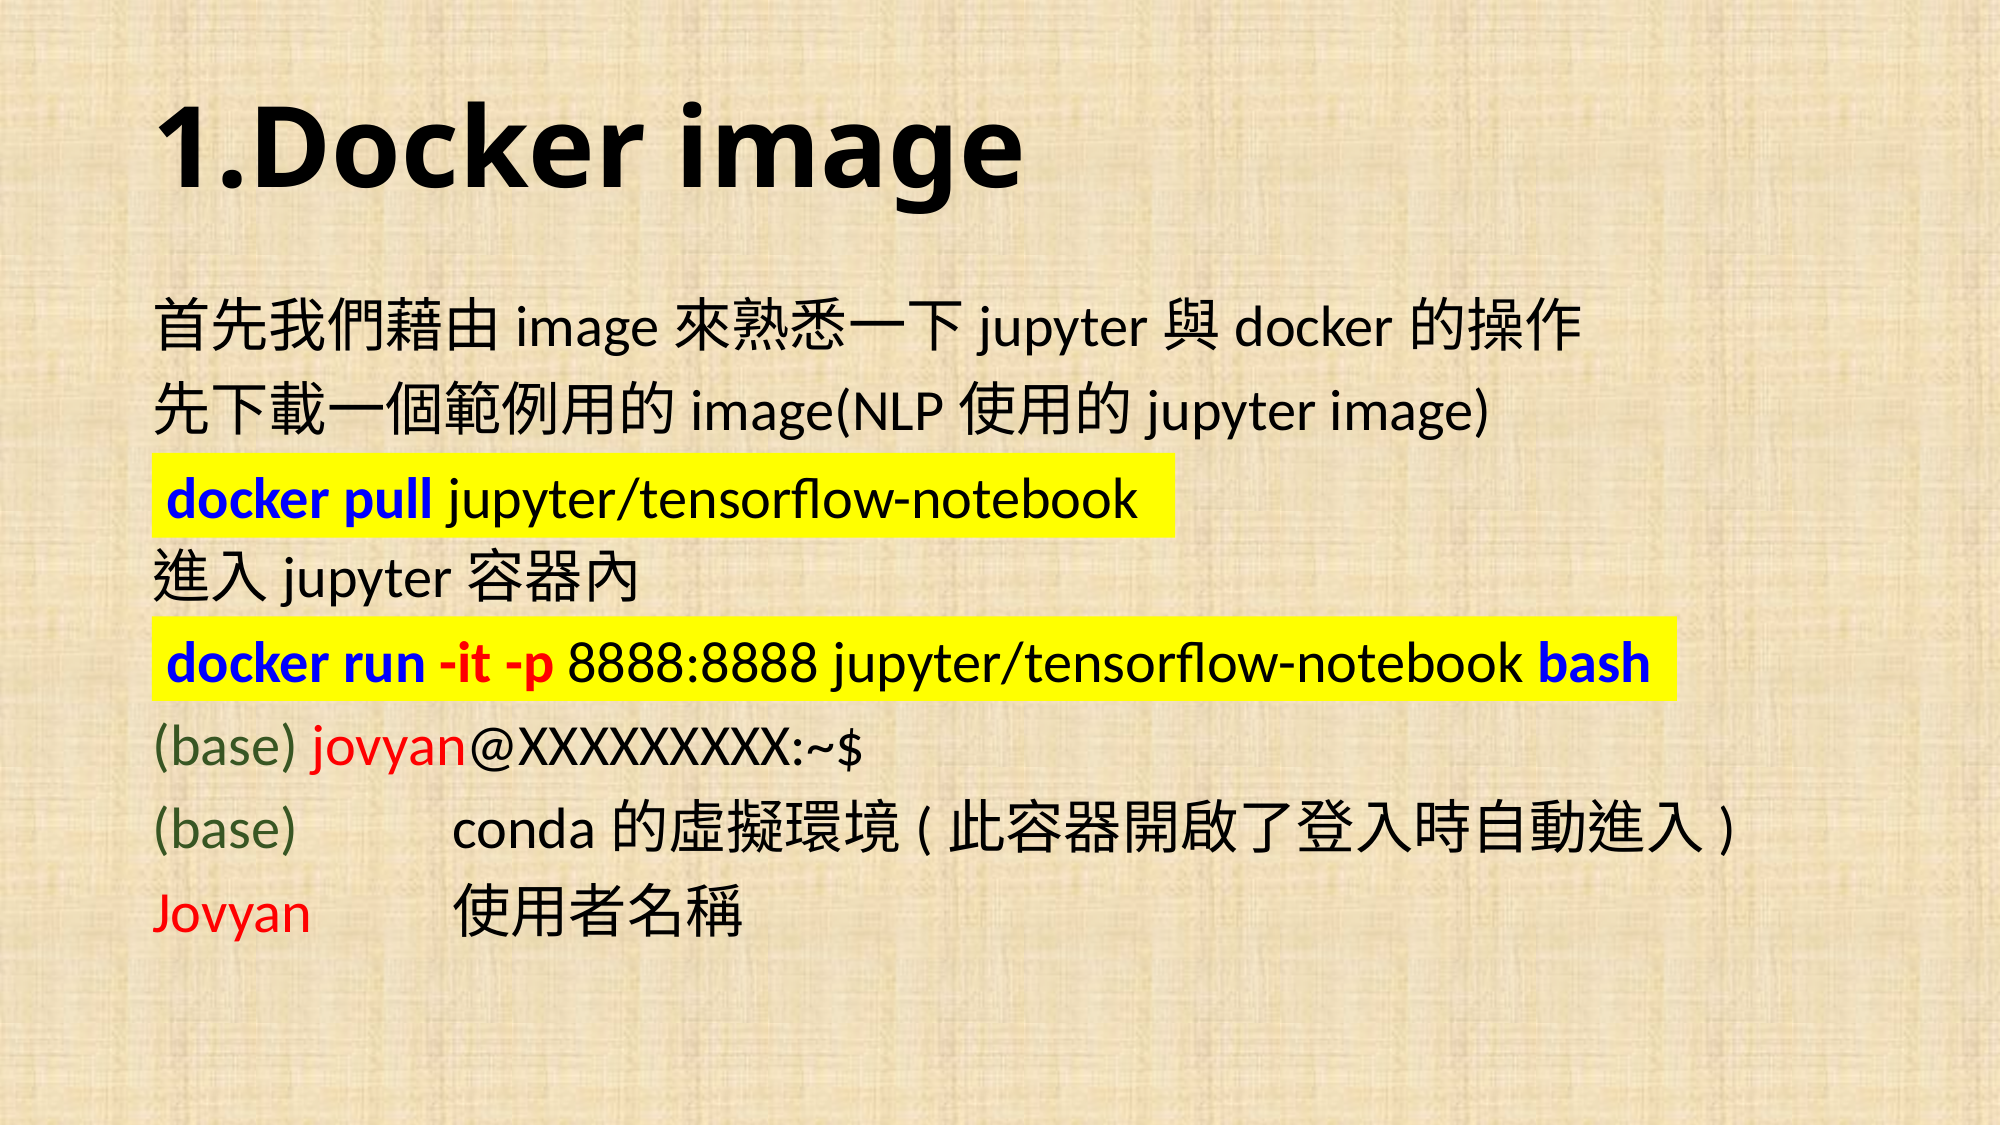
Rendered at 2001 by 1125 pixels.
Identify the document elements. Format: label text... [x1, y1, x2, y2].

title 1.Docker image [137, 42, 1863, 260]
text_box docker pull jupyter/tensorflow-notebook [151, 452, 1176, 538]
text_box docker run -it -p 8888:8888 jupyter/tensorflow-notebook bash [151, 616, 1677, 701]
list 首先我們藉由image來熟悉一下jupyter與docker的操作 先下載一個範例用的image(NLP使用的jupyter image) 進入jupyter容器內 (base) jovyan@XXXXXXXXX:~$ (base) conda的虛擬環境(此容器開啟了登入時自動進入) Jovyan 使用者名稱 [137, 289, 1863, 1003]
